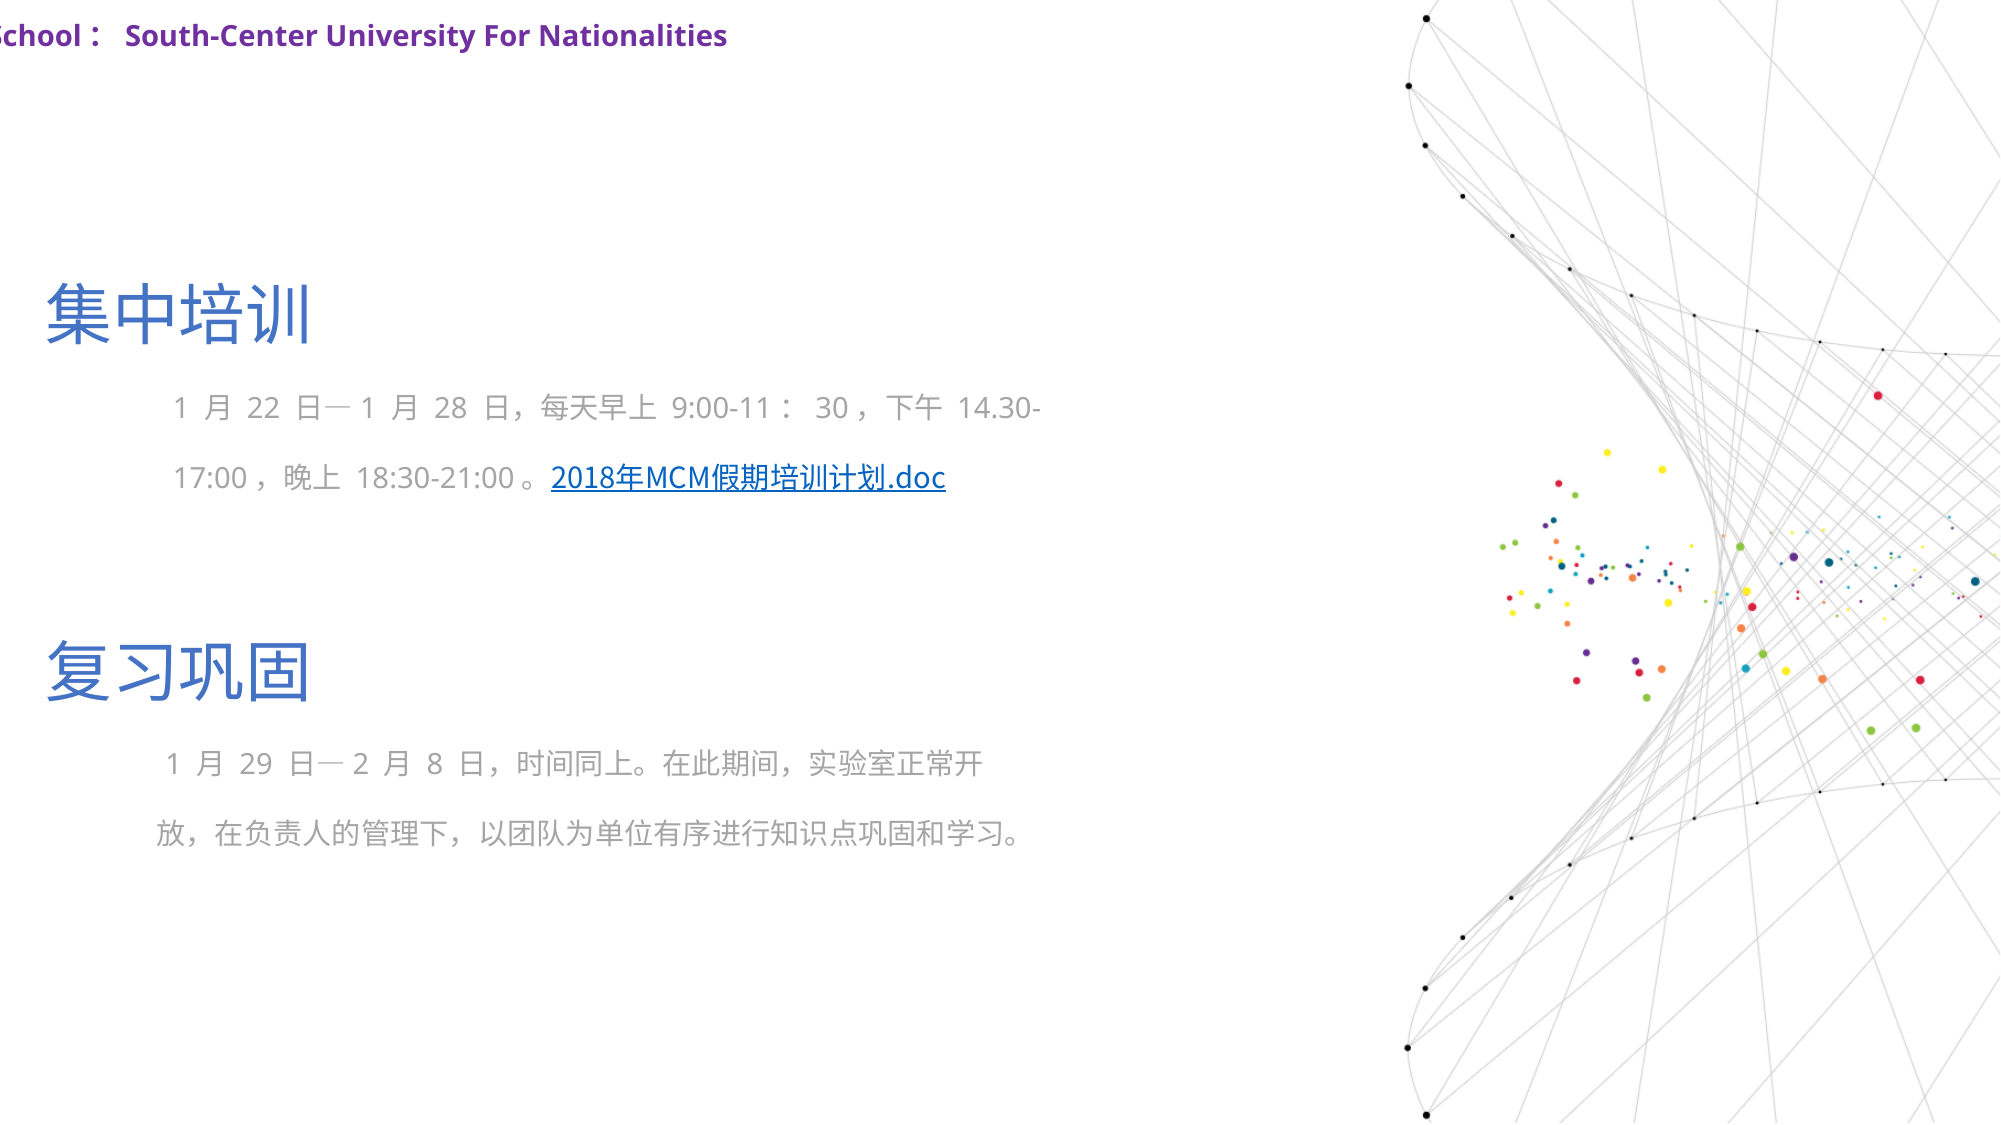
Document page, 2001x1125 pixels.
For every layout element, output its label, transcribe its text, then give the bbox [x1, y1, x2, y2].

picture [1314, 0, 2001, 1123]
text_box School：South-Center University For Nationalities [0, 9, 743, 60]
text_box 集中培训 1 月 22 日—1 月 28 日，每天早上 9:00-11：30，下午 14.30- 17:00，晚上 18:30-21:00。2018年MCM假期培训计划.doc 复习巩固 1 月 29 日—2 月 8 日，时间同上。在此期间，实验室正常开 放，在负责人的管理下，以团队为单位有序进行知识点巩固和学习。 [30, 242, 1283, 858]
